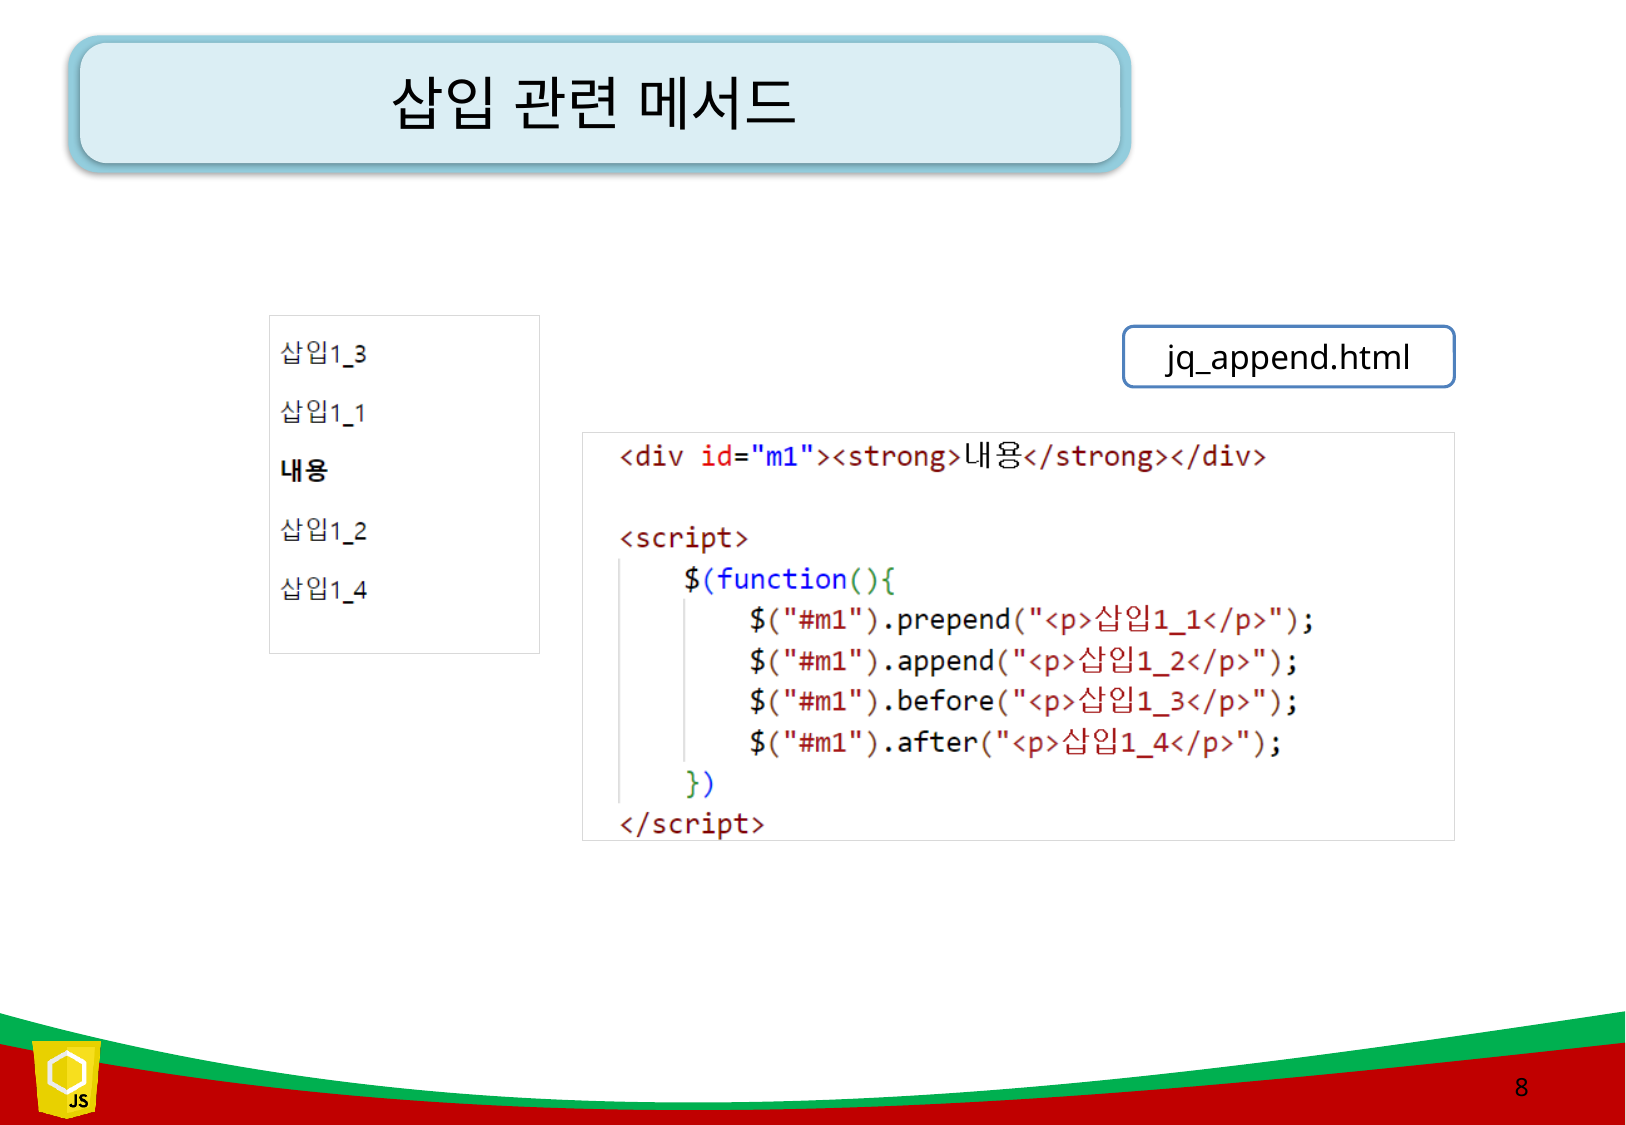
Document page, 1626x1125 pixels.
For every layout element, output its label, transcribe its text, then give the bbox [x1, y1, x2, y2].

picture [268, 315, 540, 654]
picture [32, 1041, 101, 1119]
picture [582, 432, 1455, 841]
title 삽입 관련 메서드 [68, 32, 1121, 173]
text_box jq_append.html [1121, 324, 1457, 390]
slide_number 8 [1452, 1058, 1544, 1119]
